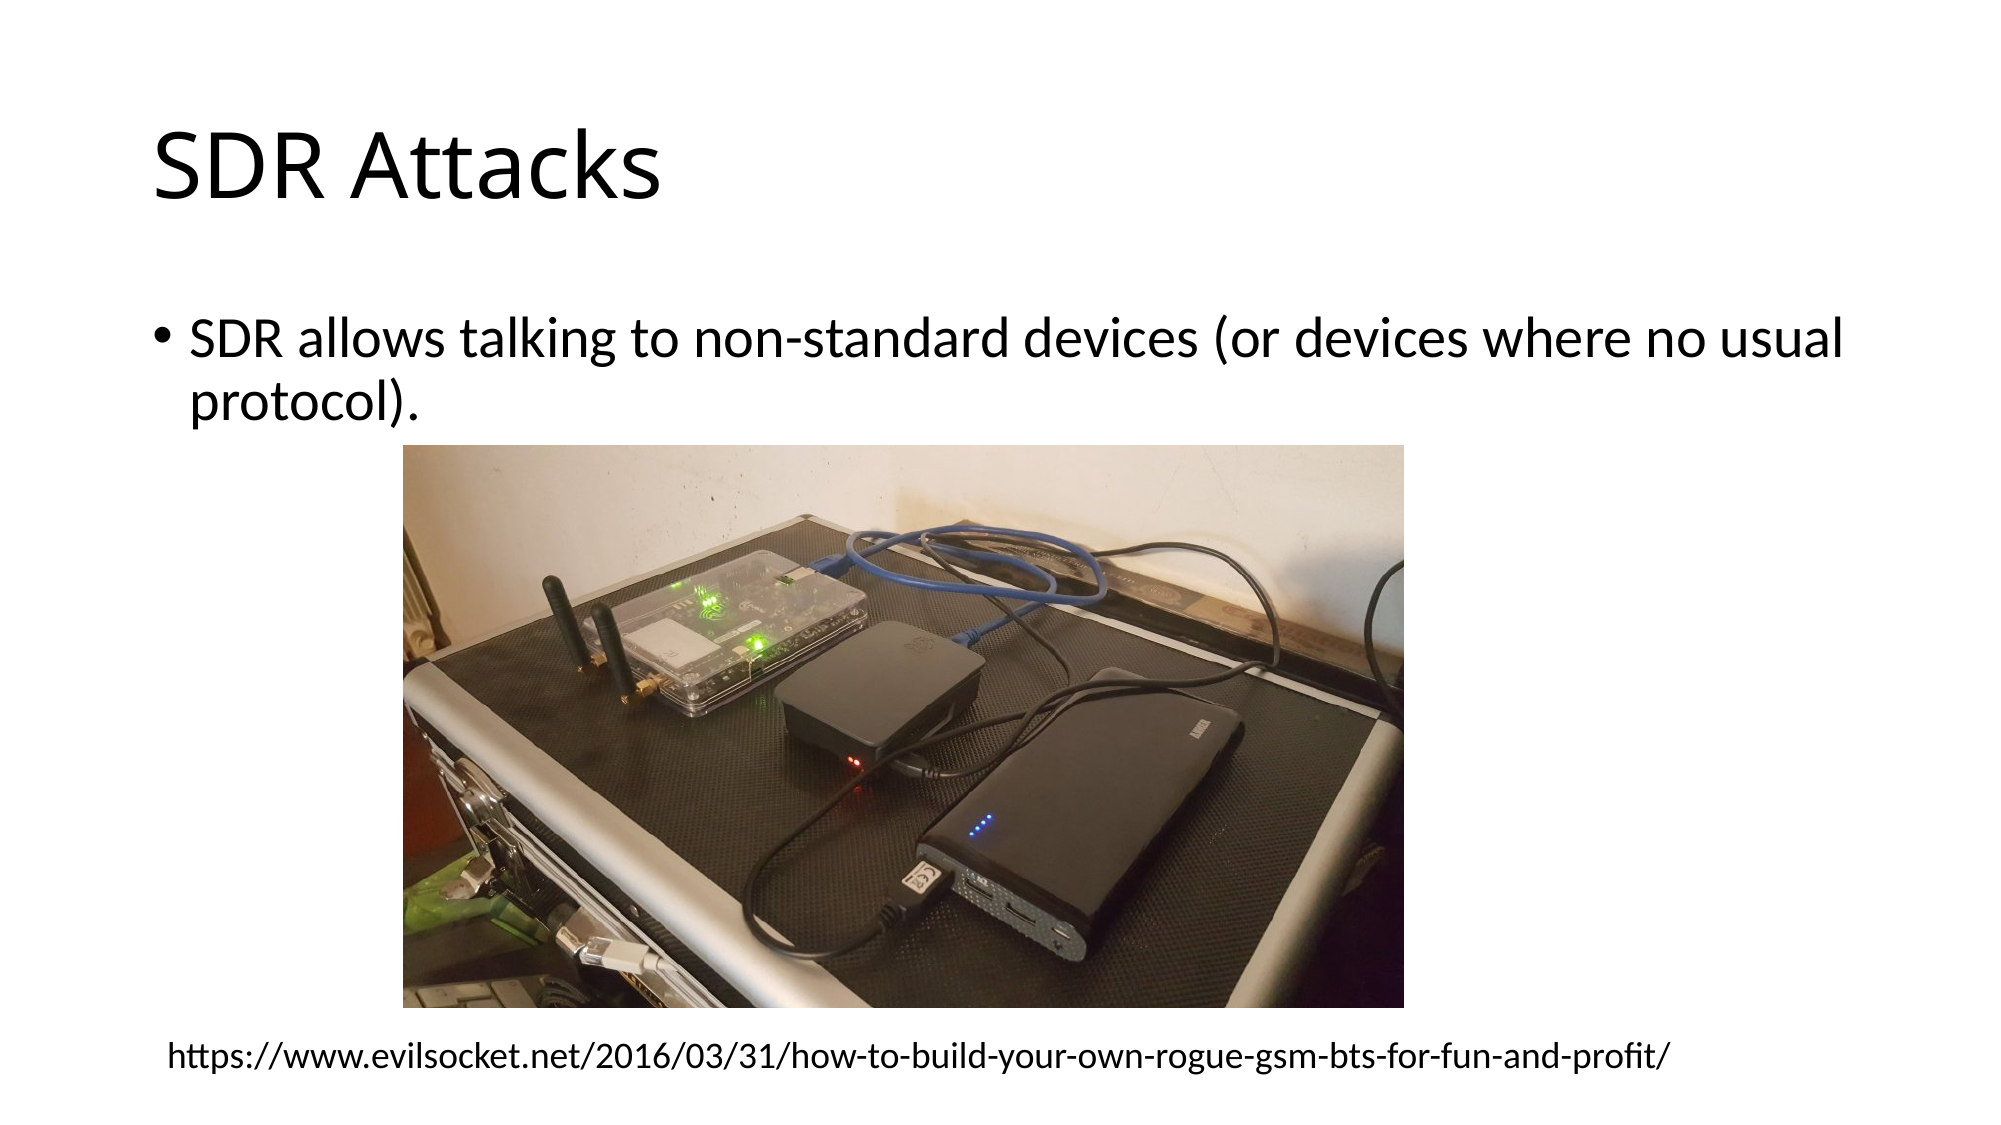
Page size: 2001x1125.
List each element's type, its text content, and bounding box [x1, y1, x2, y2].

text_box https://www.evilsocket.net/2016/03/31/how-to-build-your-own-rogue-gsm-bts-for-fun-and-profit/ [152, 1023, 1878, 1084]
picture [403, 445, 1404, 1008]
title SDR Attacks [137, 59, 1863, 278]
list SDR allows talking to non-standard devices (or devices where no usual protocol). [137, 299, 1863, 446]
